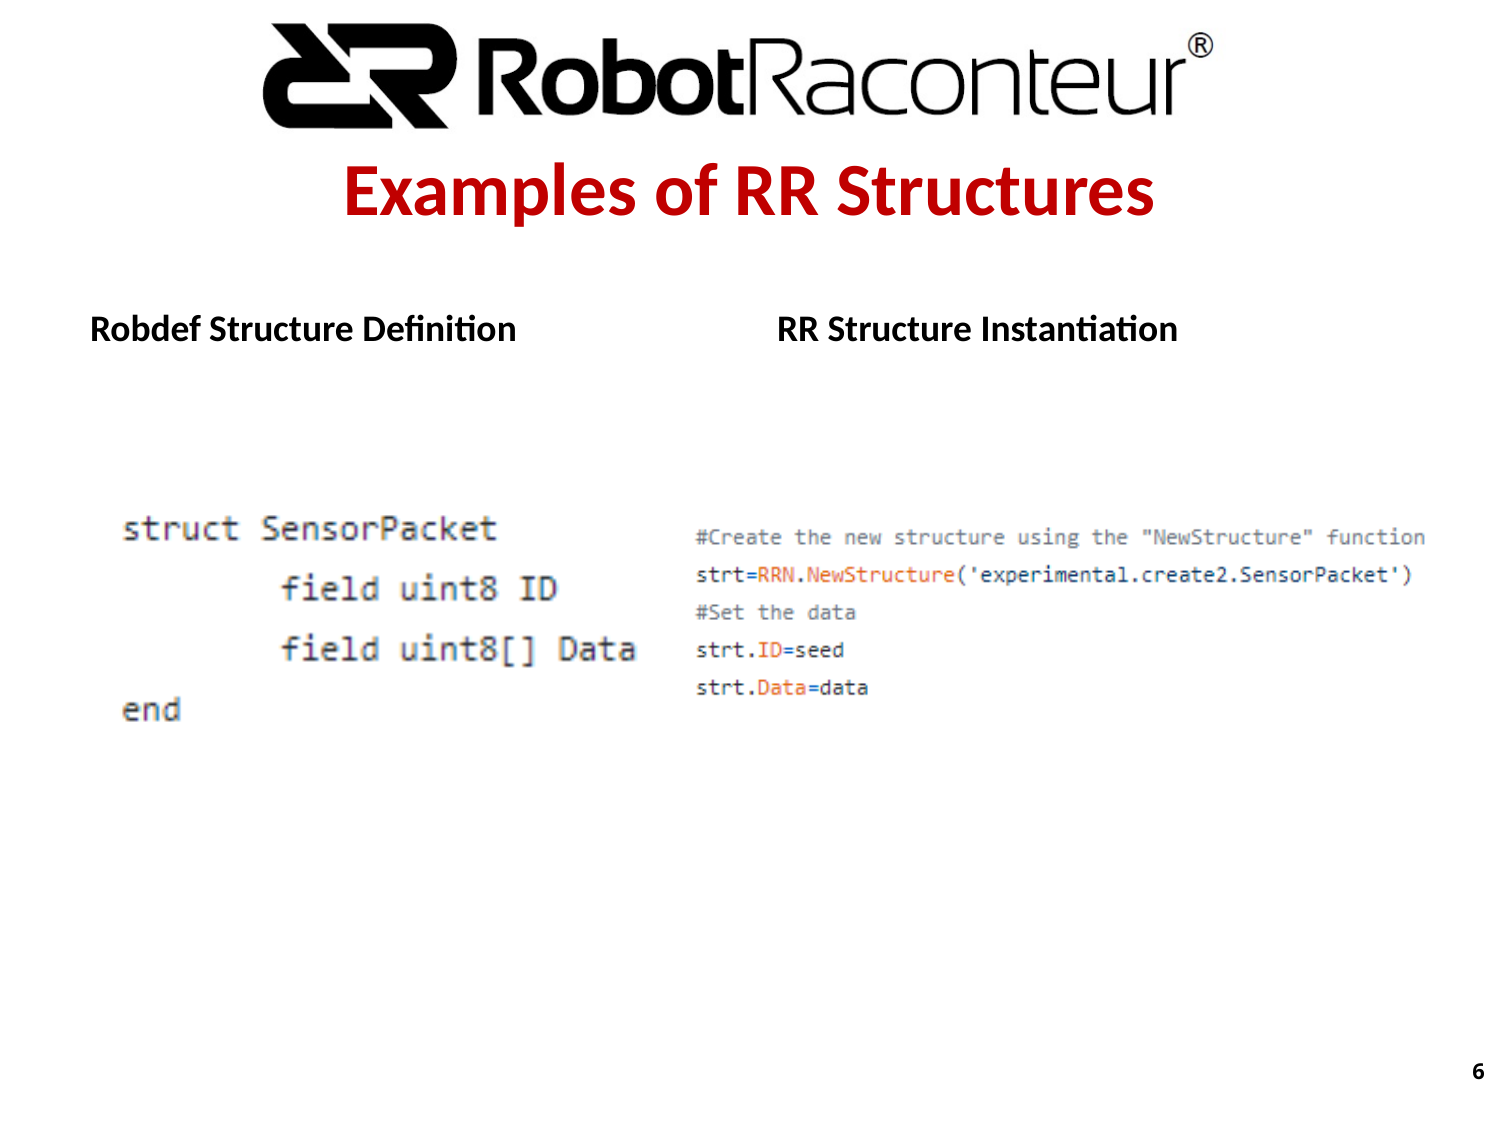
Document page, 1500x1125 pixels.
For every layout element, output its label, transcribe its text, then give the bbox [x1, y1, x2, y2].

title Examples of RR Structures [75, 137, 1425, 233]
slide_number ‹#› [1187, 1050, 1500, 1125]
list Robdef Structure Definition [75, 251, 738, 357]
picture [253, 12, 1226, 137]
list RR Structure Instantiation [761, 251, 1426, 357]
picture [97, 495, 1451, 764]
